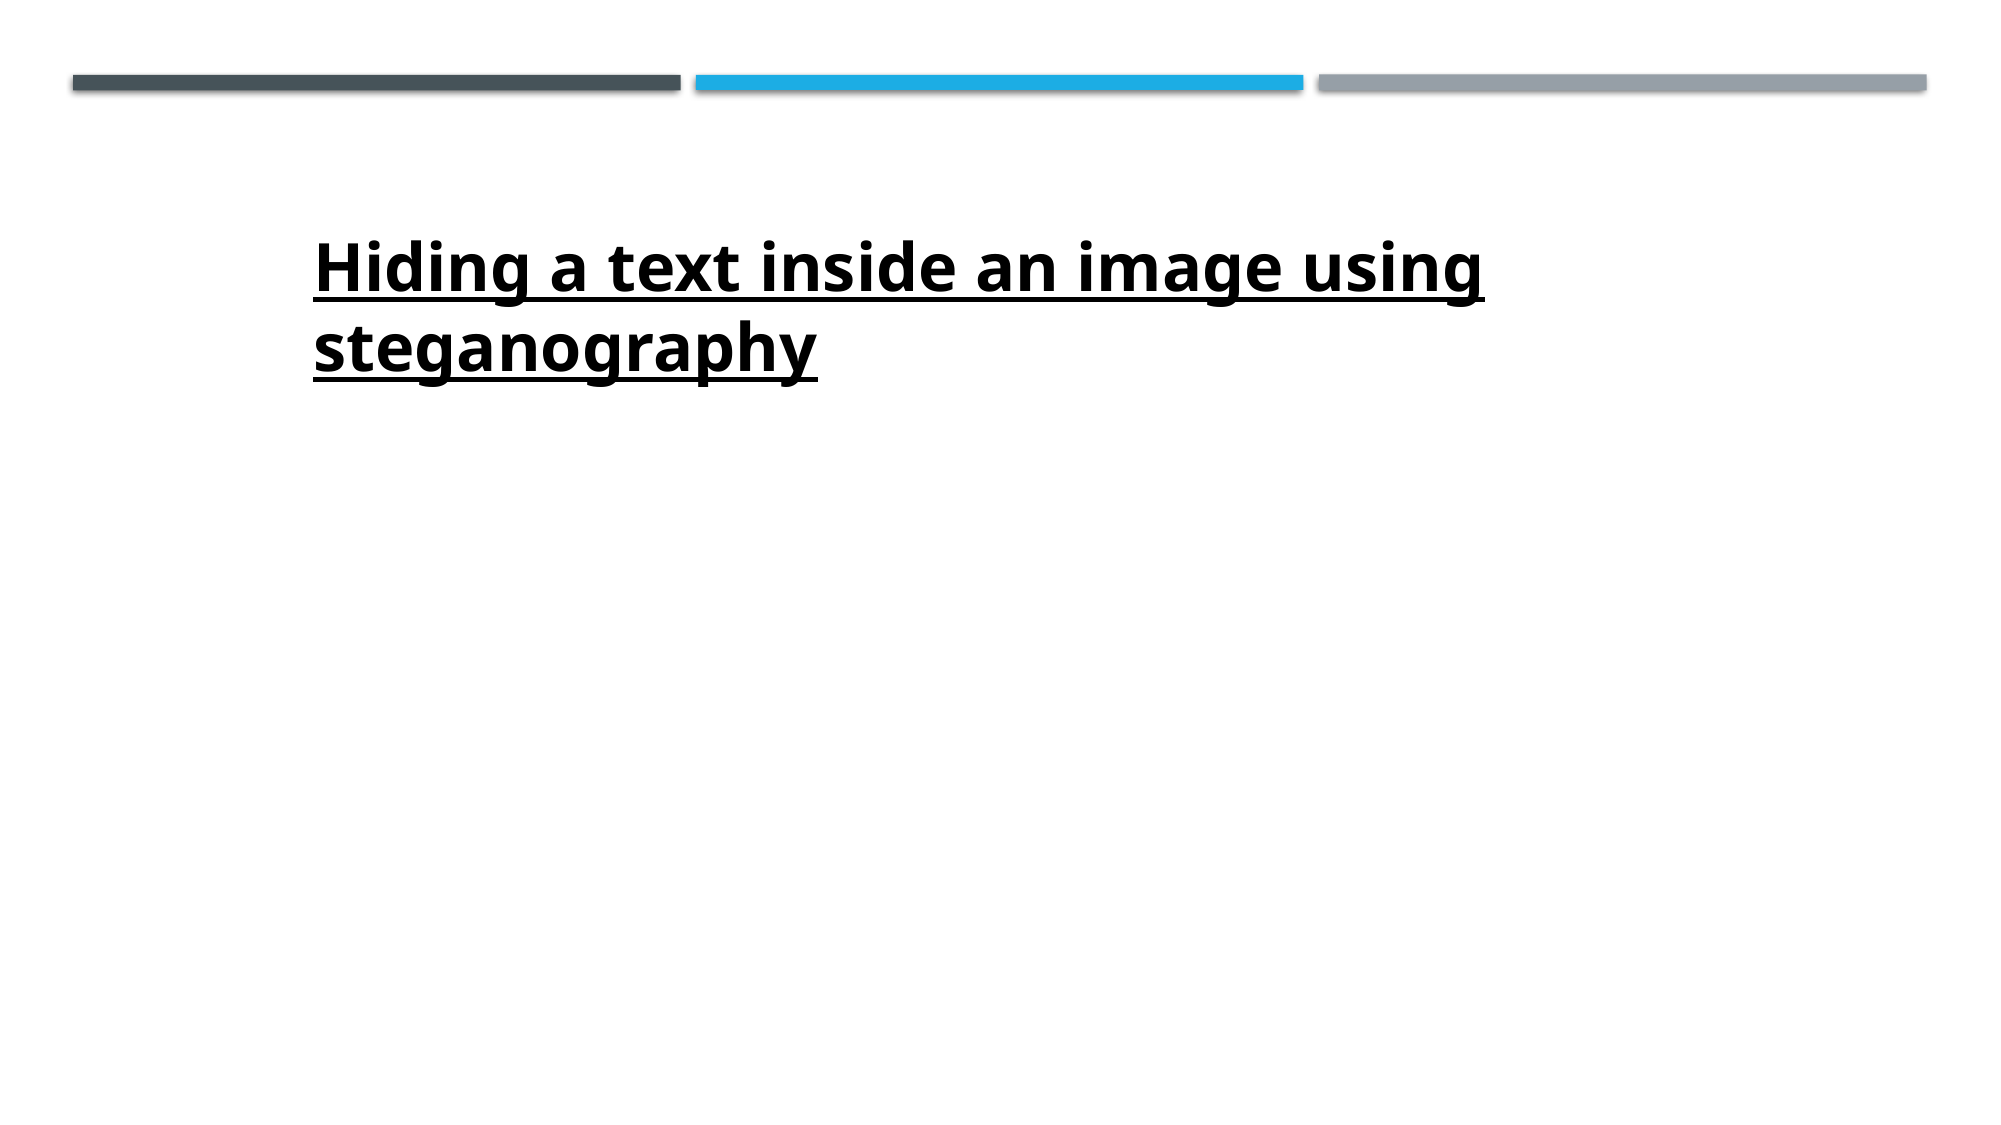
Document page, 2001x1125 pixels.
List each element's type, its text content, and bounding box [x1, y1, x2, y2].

text_box Hiding a text inside an image using steganography [298, 217, 1671, 393]
